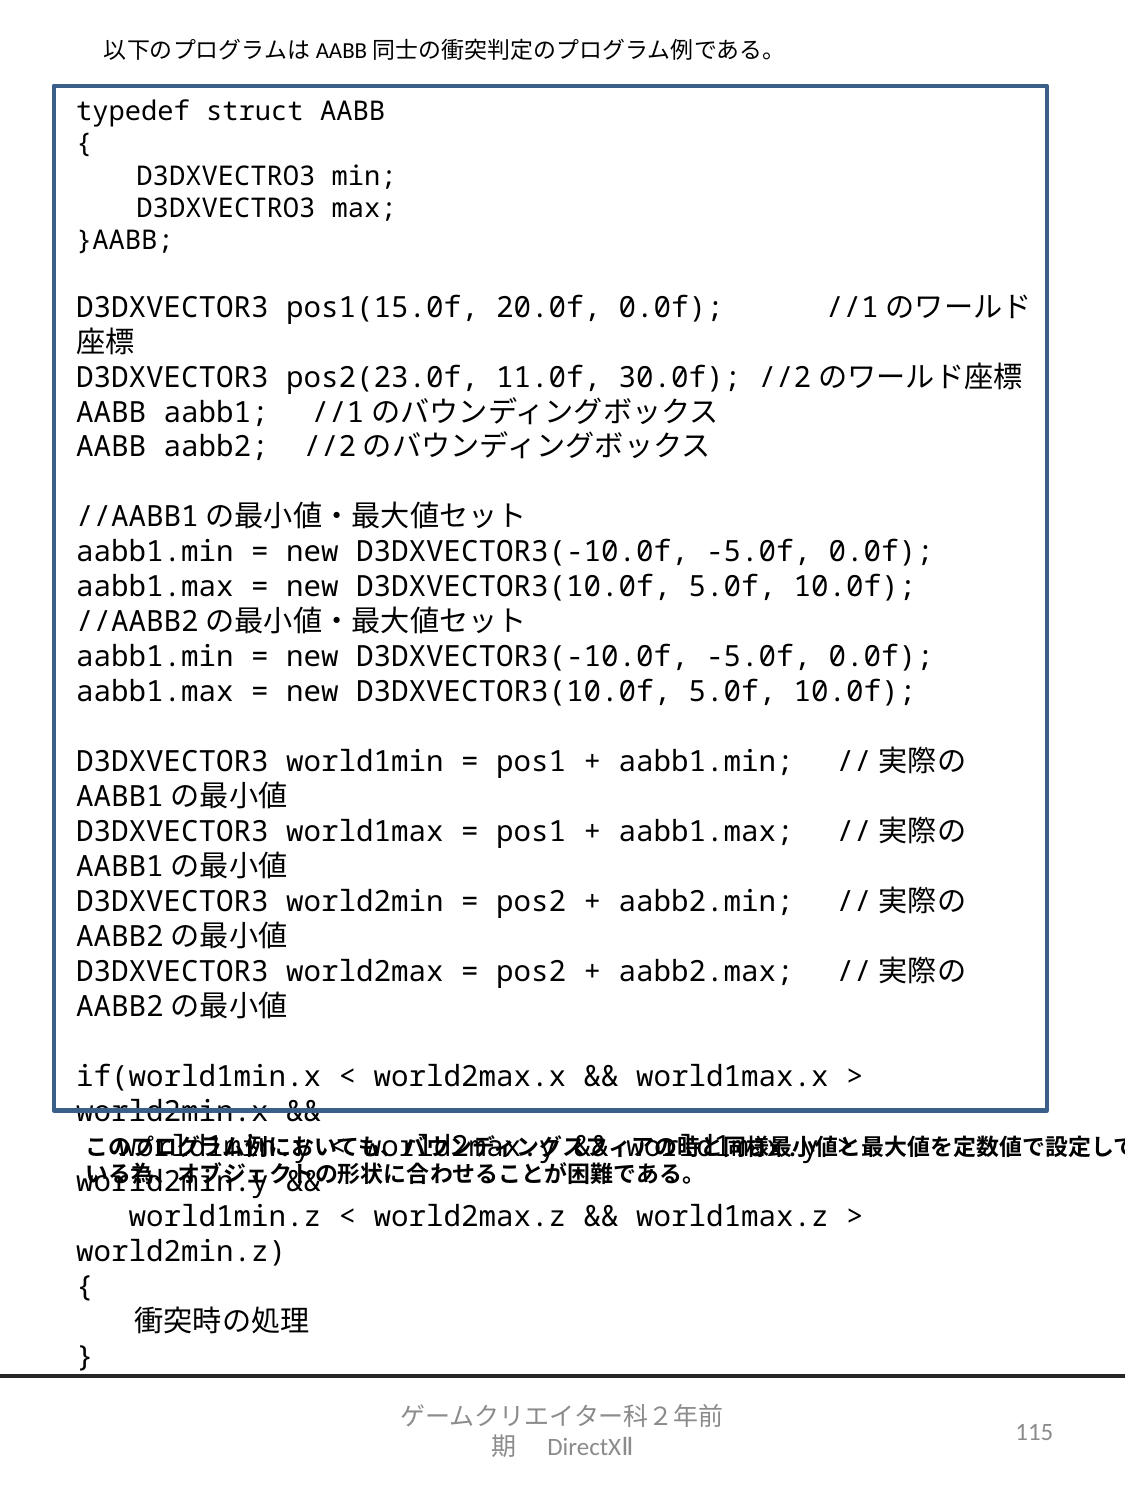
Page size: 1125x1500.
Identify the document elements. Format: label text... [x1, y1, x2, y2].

text_box typedef struct AABB { D3DXVECTRO3 min; D3DXVECTRO3 max; }AABB; D3DXVECTOR3 pos1(15.0f, 20.0f, 0.0f); //1のワールド座標 D3DXVECTOR3 pos2(23.0f, 11.0f, 30.0f); //2のワールド座標 AABB aabb1; //1のバウンディングボックス AABB aabb2; //2のバウンディングボックス //AABB1の最小値・最大値セット aabb1.min = new D3DXVECTOR3(-10.0f, -5.0f, 0.0f); aabb1.max = new D3DXVECTOR3(10.0f, 5.0f, 10.0f); //AABB2の最小値・最大値セット aabb1.min = new D3DXVECTOR3(-10.0f, -5.0f, 0.0f); aabb1.max = new D3DXVECTOR3(10.0f, 5.0f, 10.0f); D3DXVECTOR3 world1min = pos1 + aabb1.min; //実際のAABB1の最小値 D3DXVECTOR3 world1max = pos1 + aabb1.max; //実際のAABB1の最小値 D3DXVECTOR3 world2min = pos2 + aabb2.min; //実際のAABB2の最小値 D3DXVECTOR3 world2max = pos2 + aabb2.max; //実際のAABB2の最小値 if(world1min.x < world2max.x && world1max.x > world2min.x && world1min.y < world2max.y && world1max.y > world2min.y && world1min.z < world2max.z && world1max.z > world2min.z) { 衝突時の処理 } [61, 85, 1064, 1375]
slide_number 115 [806, 1390, 1069, 1471]
text_box 以下のプログラムはAABB同士の衝突判定のプログラム例である。 [66, 28, 1125, 71]
text_box このプログラム例においても、バウンディングスフィアの時と同様最小値と最大値を定数値で設定して いる為、オブジェクトの形状に合わせることが困難である。 [70, 1124, 1125, 1195]
footer ゲームクリエイター科２年前期 DirectXⅡ [384, 1390, 741, 1471]
text_box [52, 84, 1049, 1113]
